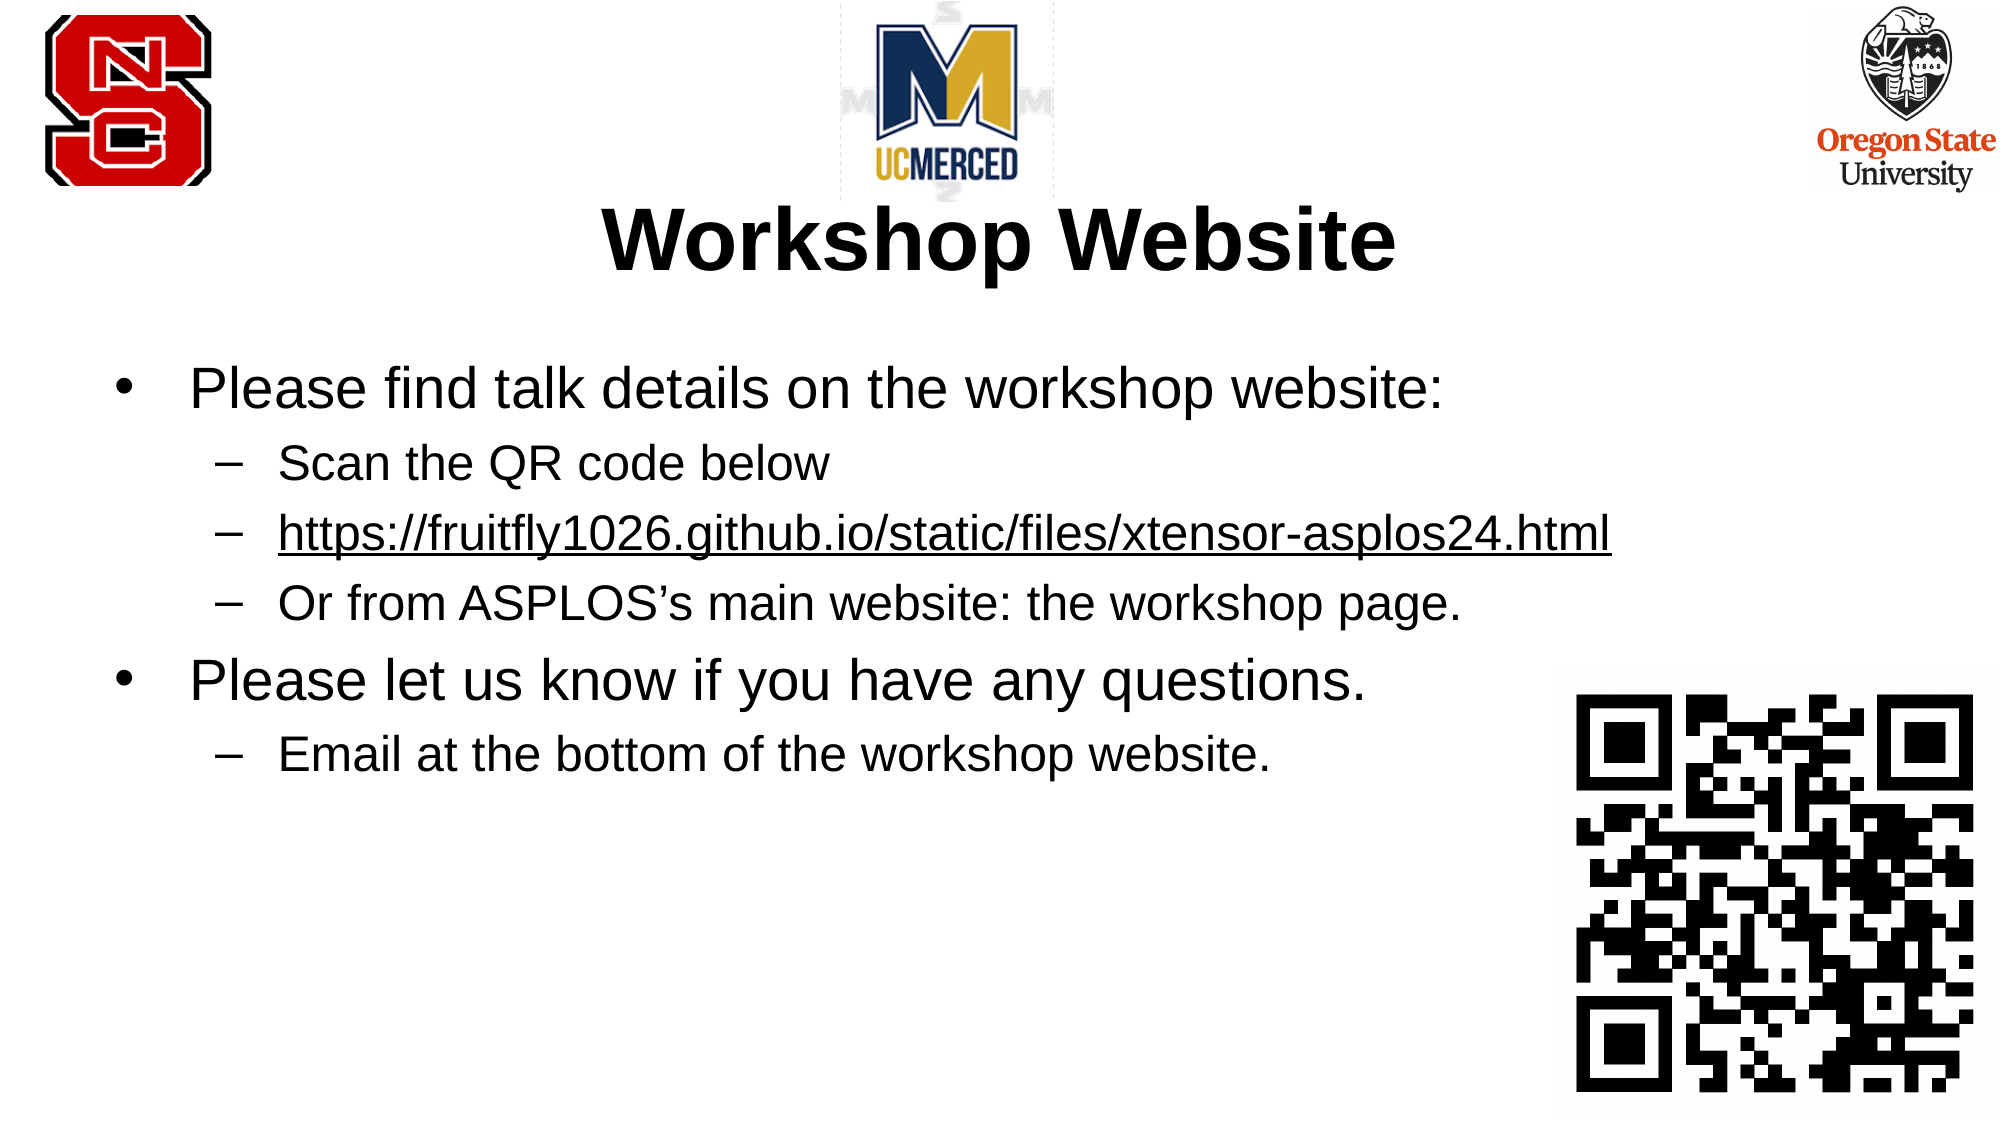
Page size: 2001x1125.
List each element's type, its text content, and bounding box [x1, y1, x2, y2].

picture [37, 15, 219, 186]
list Please find talk details on the workshop website: Scan the QR code below https://fruitfly1026.github.io/static/files/xtensor-asplos24.html Or from ASPLOS’s main website: the workshop page. Please let us know if you have any questions. Email at the bottom of the workshop website. [99, 342, 1900, 1005]
picture [1548, 667, 2000, 1119]
title Workshop Website [99, 147, 1900, 323]
picture [840, 0, 1054, 202]
picture [1813, 5, 2000, 193]
